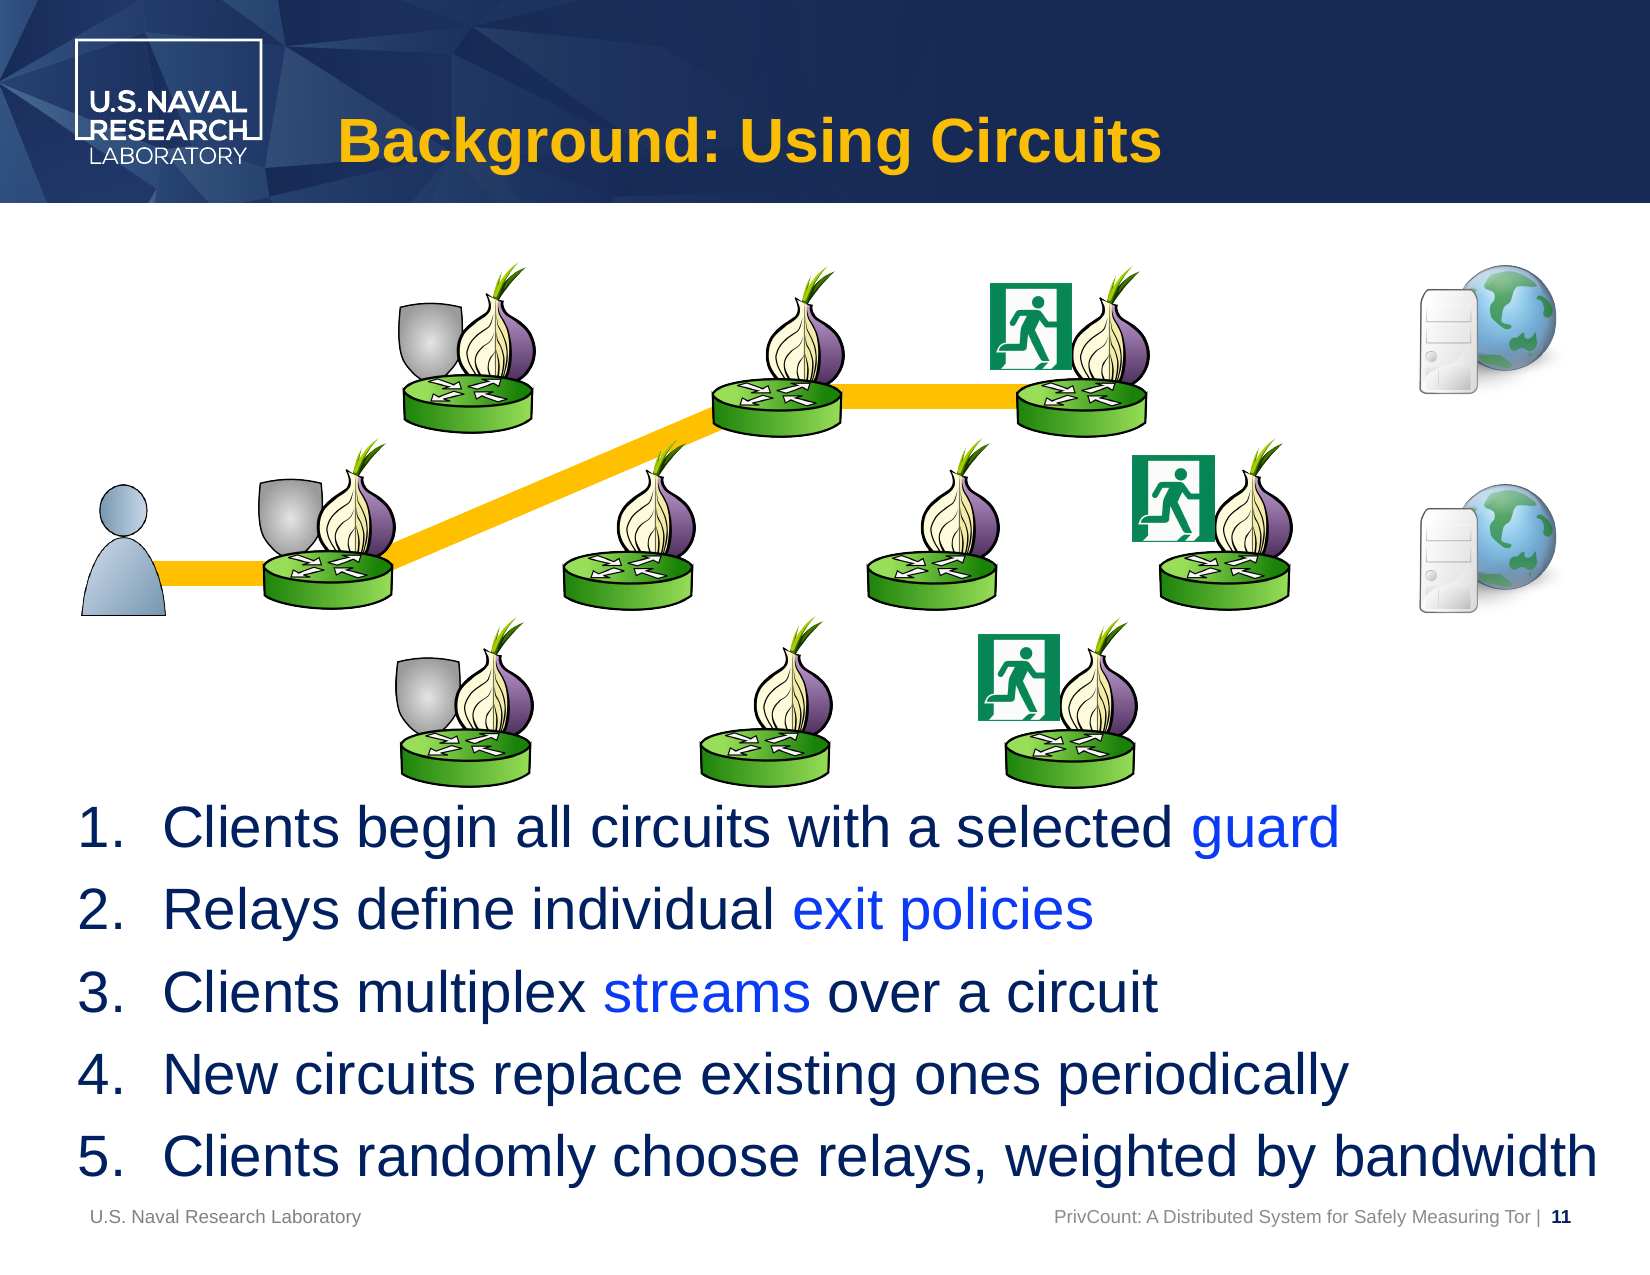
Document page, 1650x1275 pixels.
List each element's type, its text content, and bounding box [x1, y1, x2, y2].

slide_number PrivCount: A Distributed System for Safely Measuring Tor | 11 [1012, 1198, 1572, 1250]
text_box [989, 265, 1150, 438]
list Clients begin all circuits with a selected guard Relays define individual exit policies Clients multiplex streams over a circuit New circuits replace existing ones periodically Clients randomly choose relays, weighted by bandwidth [77, 789, 1609, 1198]
picture [1413, 484, 1568, 616]
picture [81, 484, 166, 616]
title Background: Using Circuits [337, 104, 1538, 180]
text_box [978, 616, 1138, 789]
picture [258, 437, 396, 610]
picture [695, 615, 833, 788]
picture [1413, 265, 1568, 397]
picture [0, 0, 1650, 203]
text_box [1132, 437, 1293, 611]
footer U.S. Naval Research Laboratory [75, 1181, 632, 1250]
picture [707, 265, 845, 438]
picture [862, 437, 1000, 611]
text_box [353, 396, 769, 574]
picture [398, 261, 536, 434]
picture [557, 437, 696, 611]
picture [395, 616, 534, 788]
